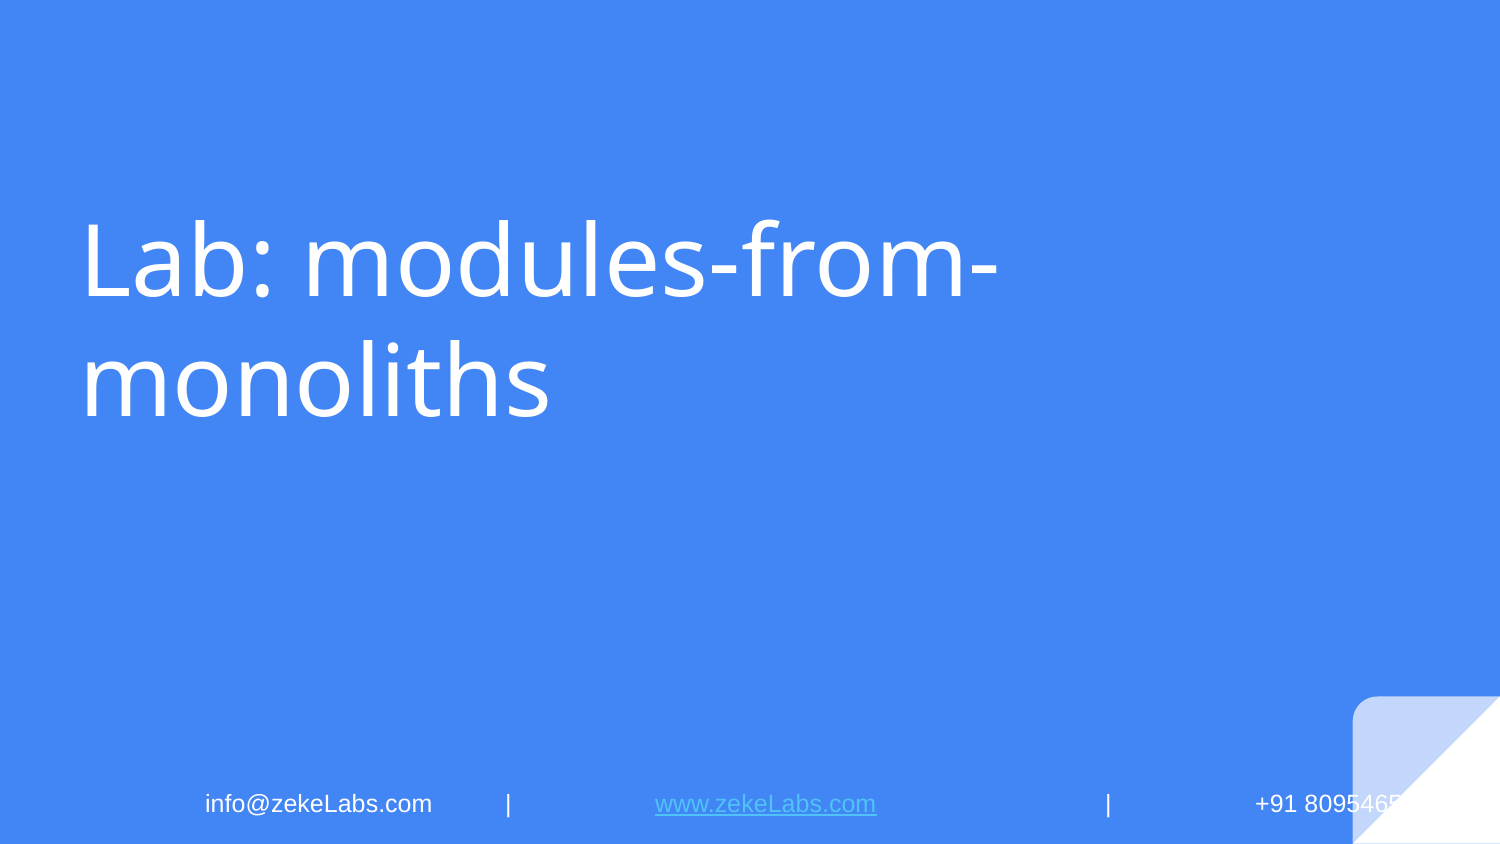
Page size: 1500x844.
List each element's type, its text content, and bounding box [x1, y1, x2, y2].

text_box info@zekeLabs.com | www.zekeLabs.com | +91 8095465880 [0, 772, 1500, 844]
title Lab: modules-from-monoliths [64, 298, 1413, 452]
